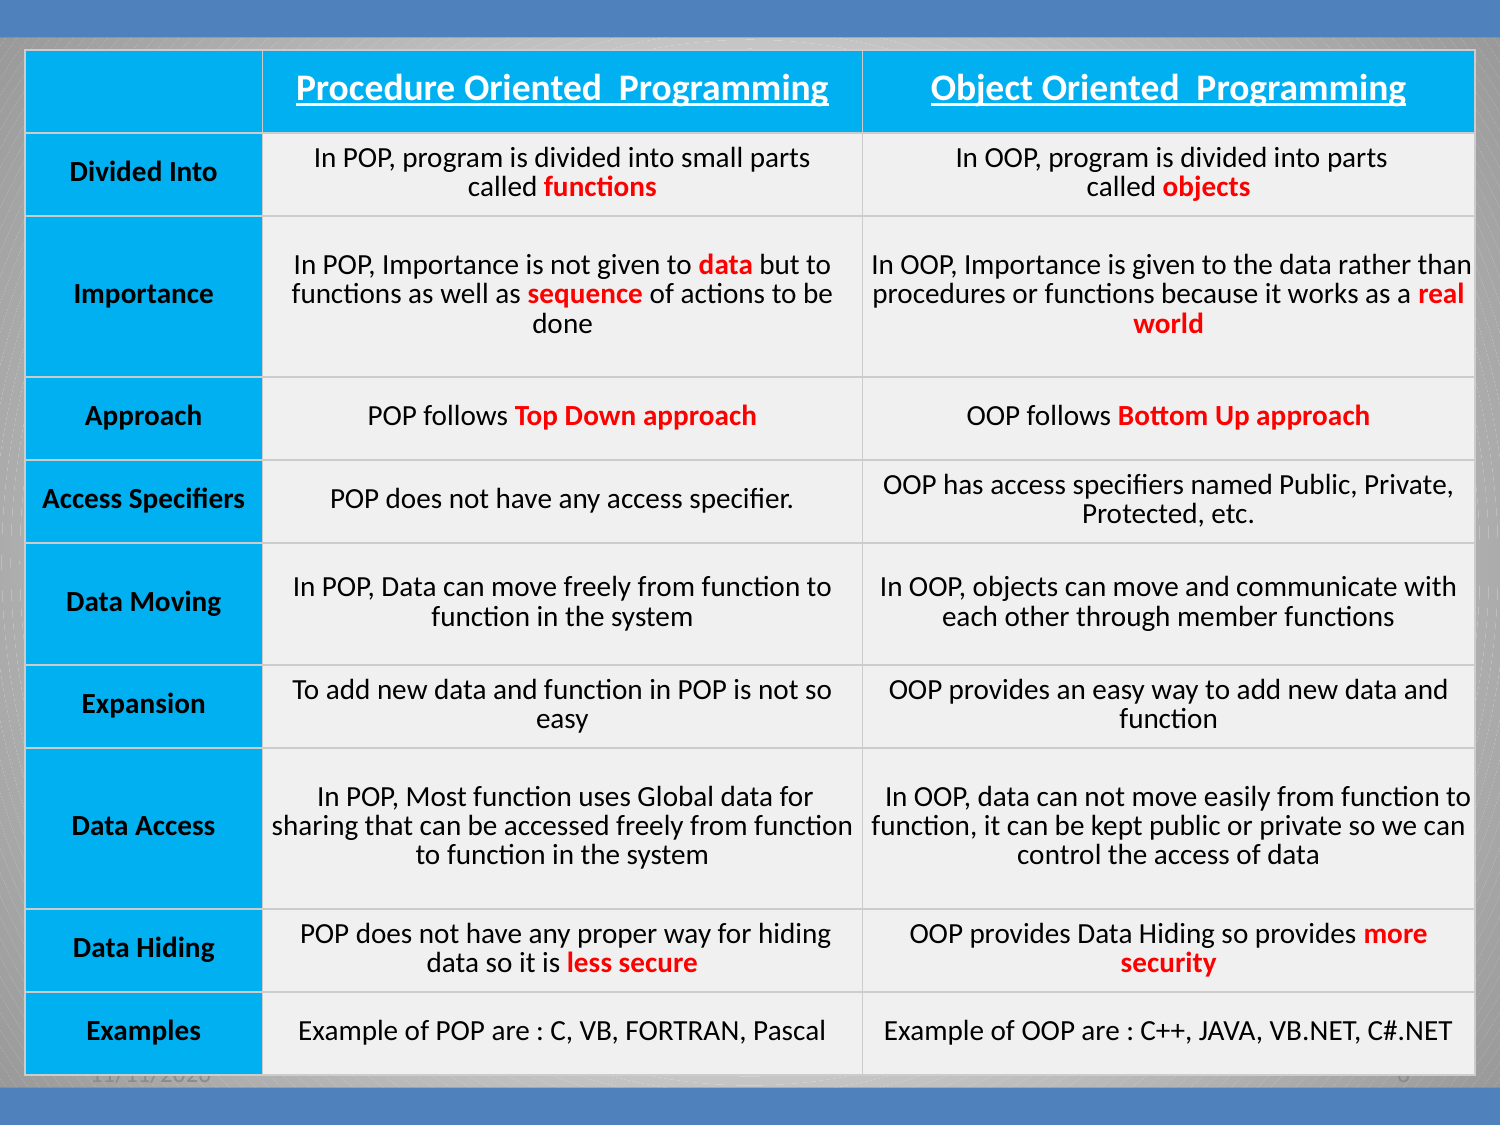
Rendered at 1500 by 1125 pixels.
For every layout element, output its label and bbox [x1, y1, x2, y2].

text_box [0, 0, 1500, 1125]
